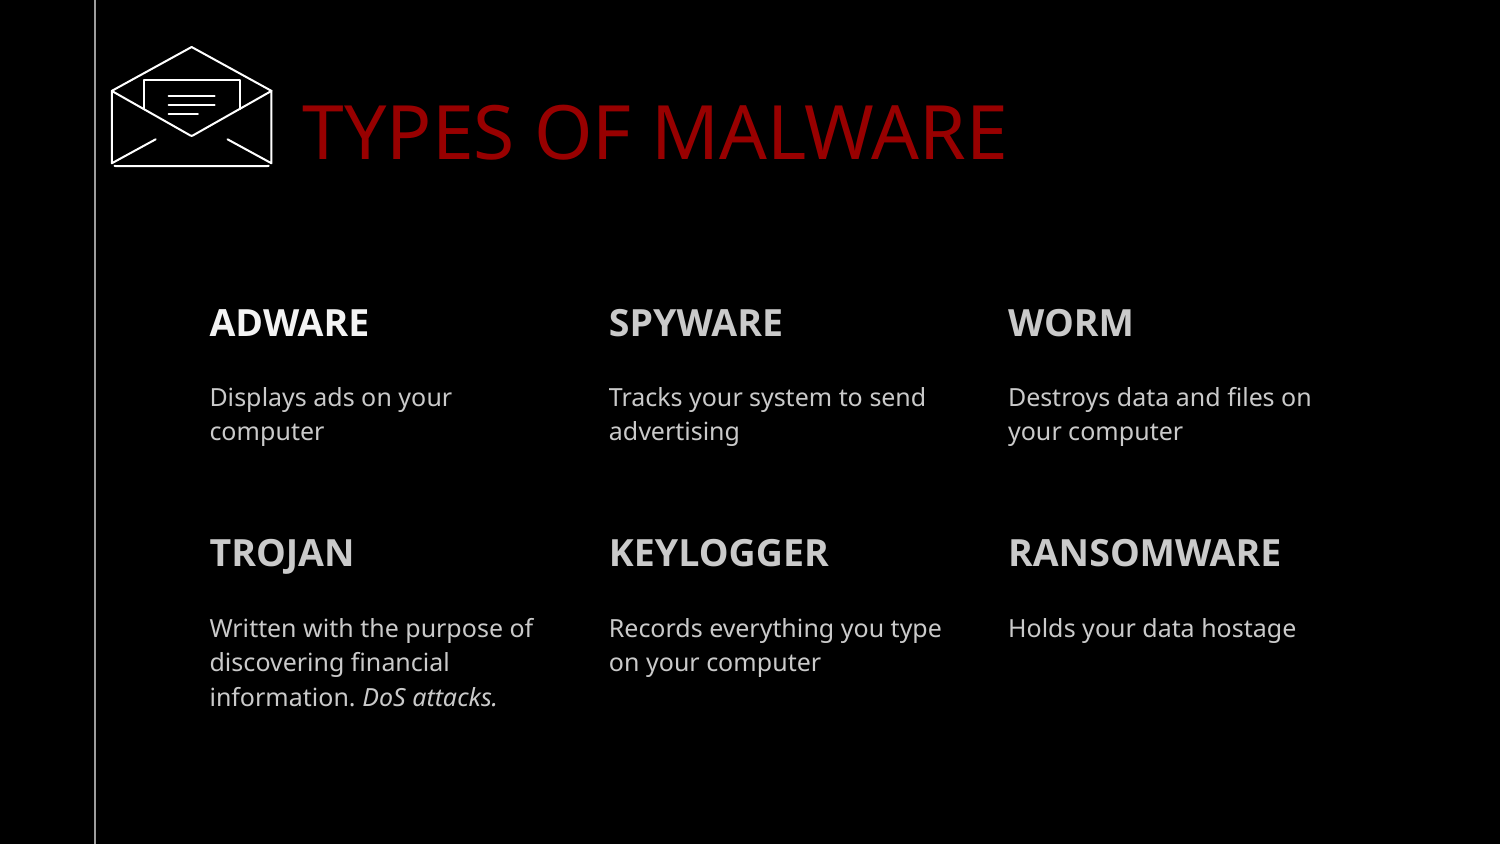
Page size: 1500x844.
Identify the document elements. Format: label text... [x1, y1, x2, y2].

list WORM Destroys data and files on your computer [993, 276, 1373, 493]
list TROJAN Written with the purpose of discovering financial information. DoS attacks. [194, 507, 575, 724]
list KEYLOGGER Records everything you type on your computer [593, 507, 974, 724]
list RANSOMWARE Holds your data hostage [993, 507, 1373, 724]
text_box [111, 46, 272, 167]
list SPYWARE Tracks your system to send advertising [593, 276, 974, 493]
list ADWARE Displays ads on your computer [194, 276, 575, 493]
title TYPES OF MALWARE [287, 70, 1413, 127]
